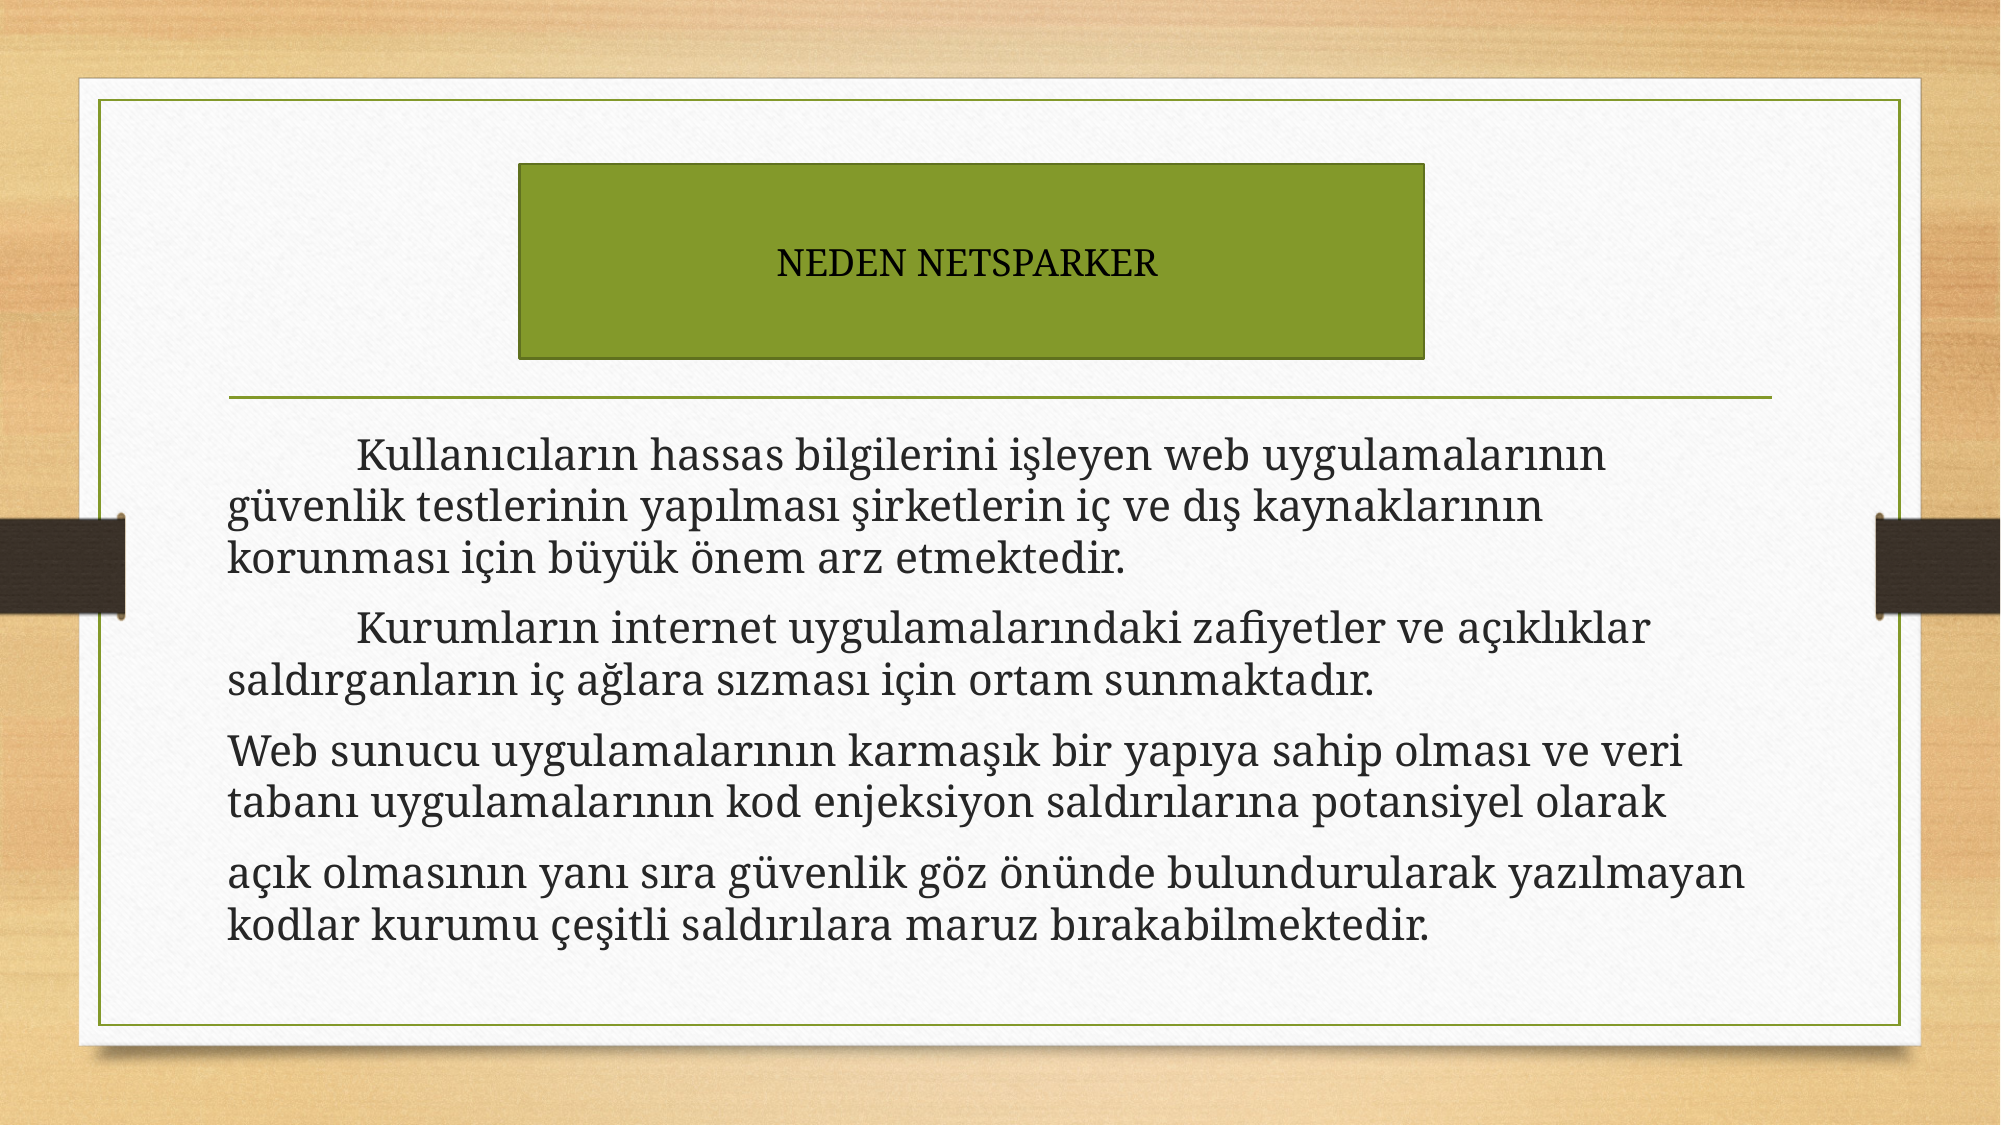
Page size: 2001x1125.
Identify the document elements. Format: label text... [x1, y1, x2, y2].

picture [0, 0, 2001, 1125]
list Kullanıcıların hassas bilgilerini işleyen web uygulamalarının güvenlik testlerinin yapılması şirketlerin iç ve dış kaynaklarının korunması için büyük önem arz etmektedir. Kurumların internet uygulamalarındaki zafiyetler ve açıklıklar saldırganların iç ağlara sızması için ortam sunmaktadır. Web sunucu uygulamalarının karmaşık bir yapıya sahip olması ve veri tabanı uygulamalarının kod enjeksiyon saldırılarına potansiyel olarak açık olmasının yanı sıra güvenlik göz önünde bulundurularak yazılmayan kodlar kurumu çeşitli saldırılara maruz bırakabilmektedir. [212, 419, 1788, 964]
text_box NEDEN NETSPARKER [518, 163, 1425, 360]
